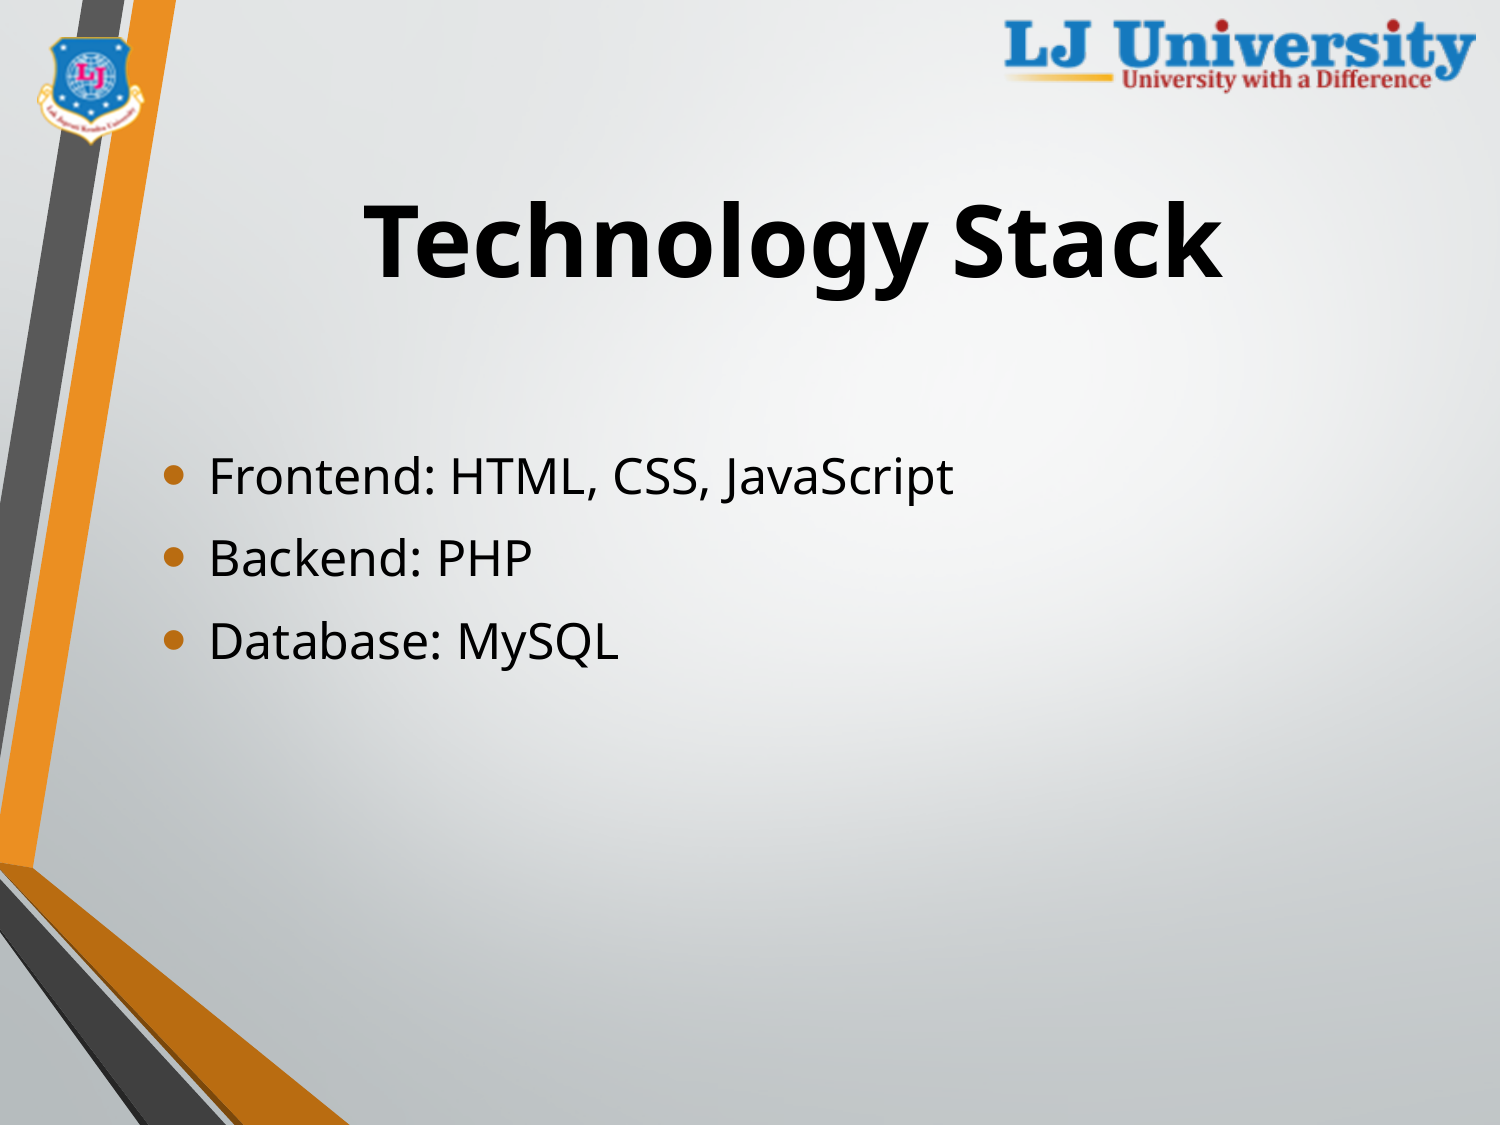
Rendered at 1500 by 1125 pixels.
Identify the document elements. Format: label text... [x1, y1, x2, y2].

picture [37, 37, 151, 147]
list Frontend: HTML, CSS, JavaScript Backend: PHP Database: MySQL [146, 241, 1411, 873]
title Technology Stack [161, 75, 1425, 400]
picture [998, 0, 1476, 115]
